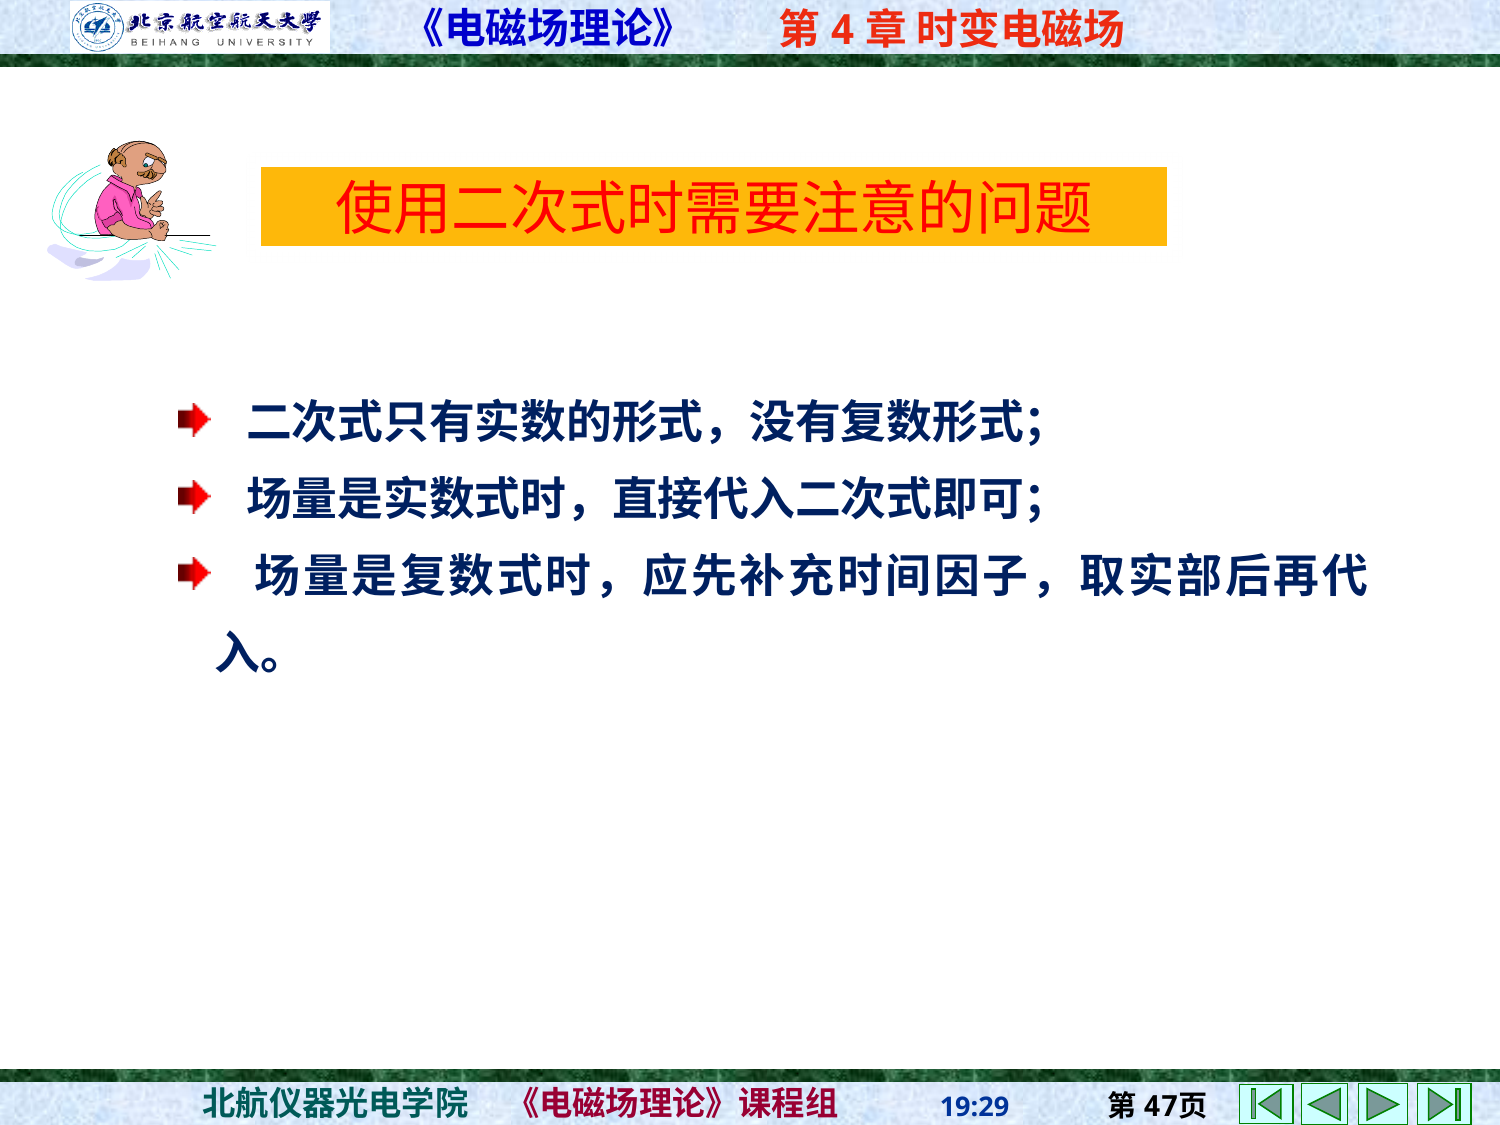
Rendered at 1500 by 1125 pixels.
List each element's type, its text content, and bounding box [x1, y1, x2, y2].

picture [178, 557, 211, 590]
text_box 二次式只有实数的形式，没有复数形式； 场量是实数式时，直接代入二次式即可； 场量是复数式时，应先补充时间因子，取实部后再代入。 [163, 363, 1383, 686]
picture [178, 480, 211, 514]
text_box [46, 140, 218, 282]
picture [0, 1069, 1500, 1125]
text_box 使用二次式时需要注意的问题 [255, 161, 1173, 252]
picture [178, 403, 211, 437]
picture [0, 0, 1500, 67]
